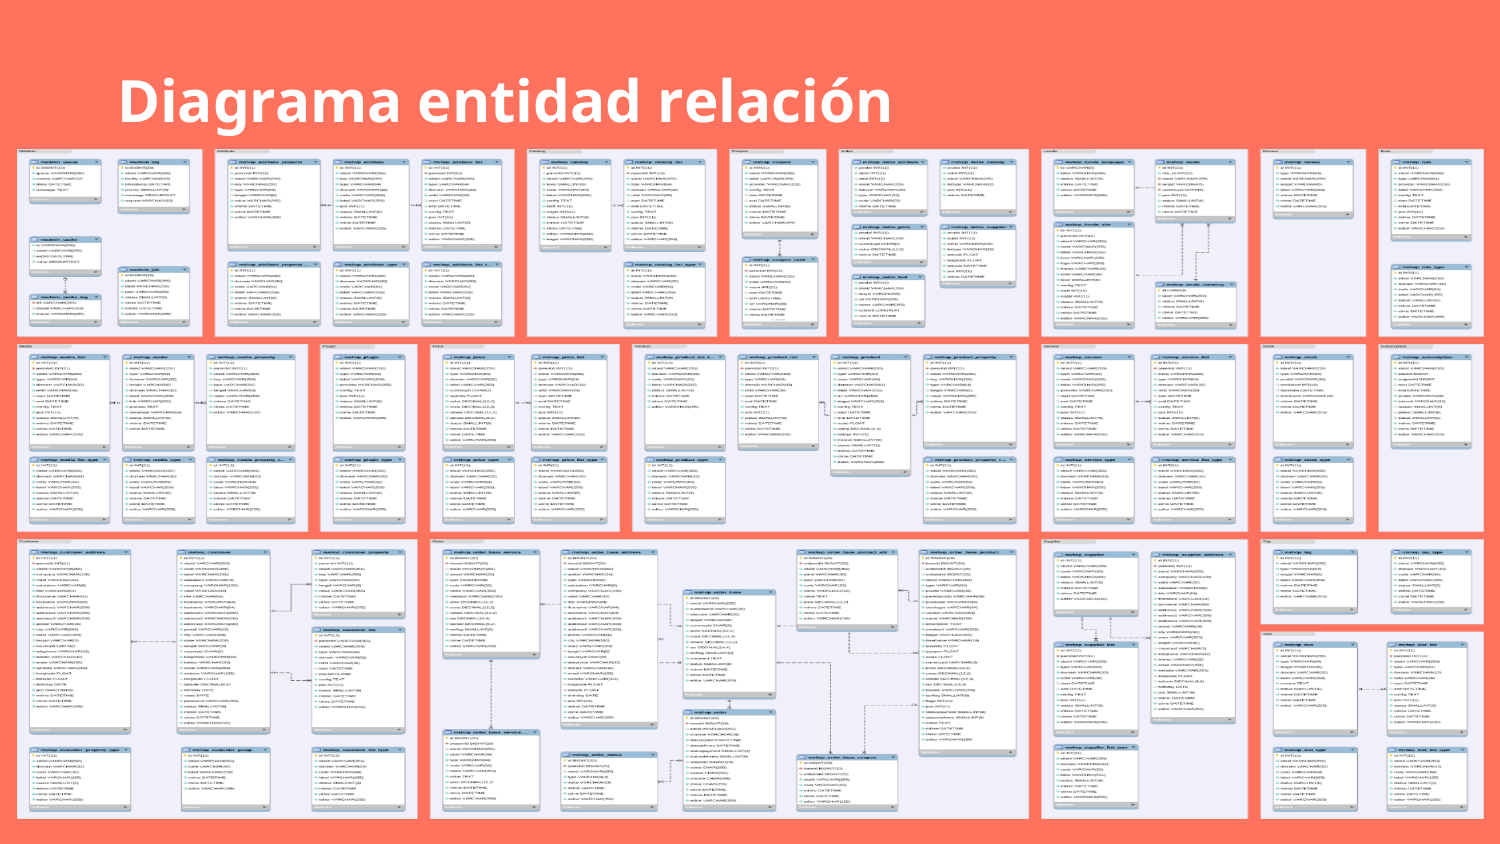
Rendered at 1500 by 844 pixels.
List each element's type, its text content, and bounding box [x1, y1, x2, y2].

picture [18, 0, 1484, 844]
title Diagrama entidad relación [101, 58, 409, 148]
